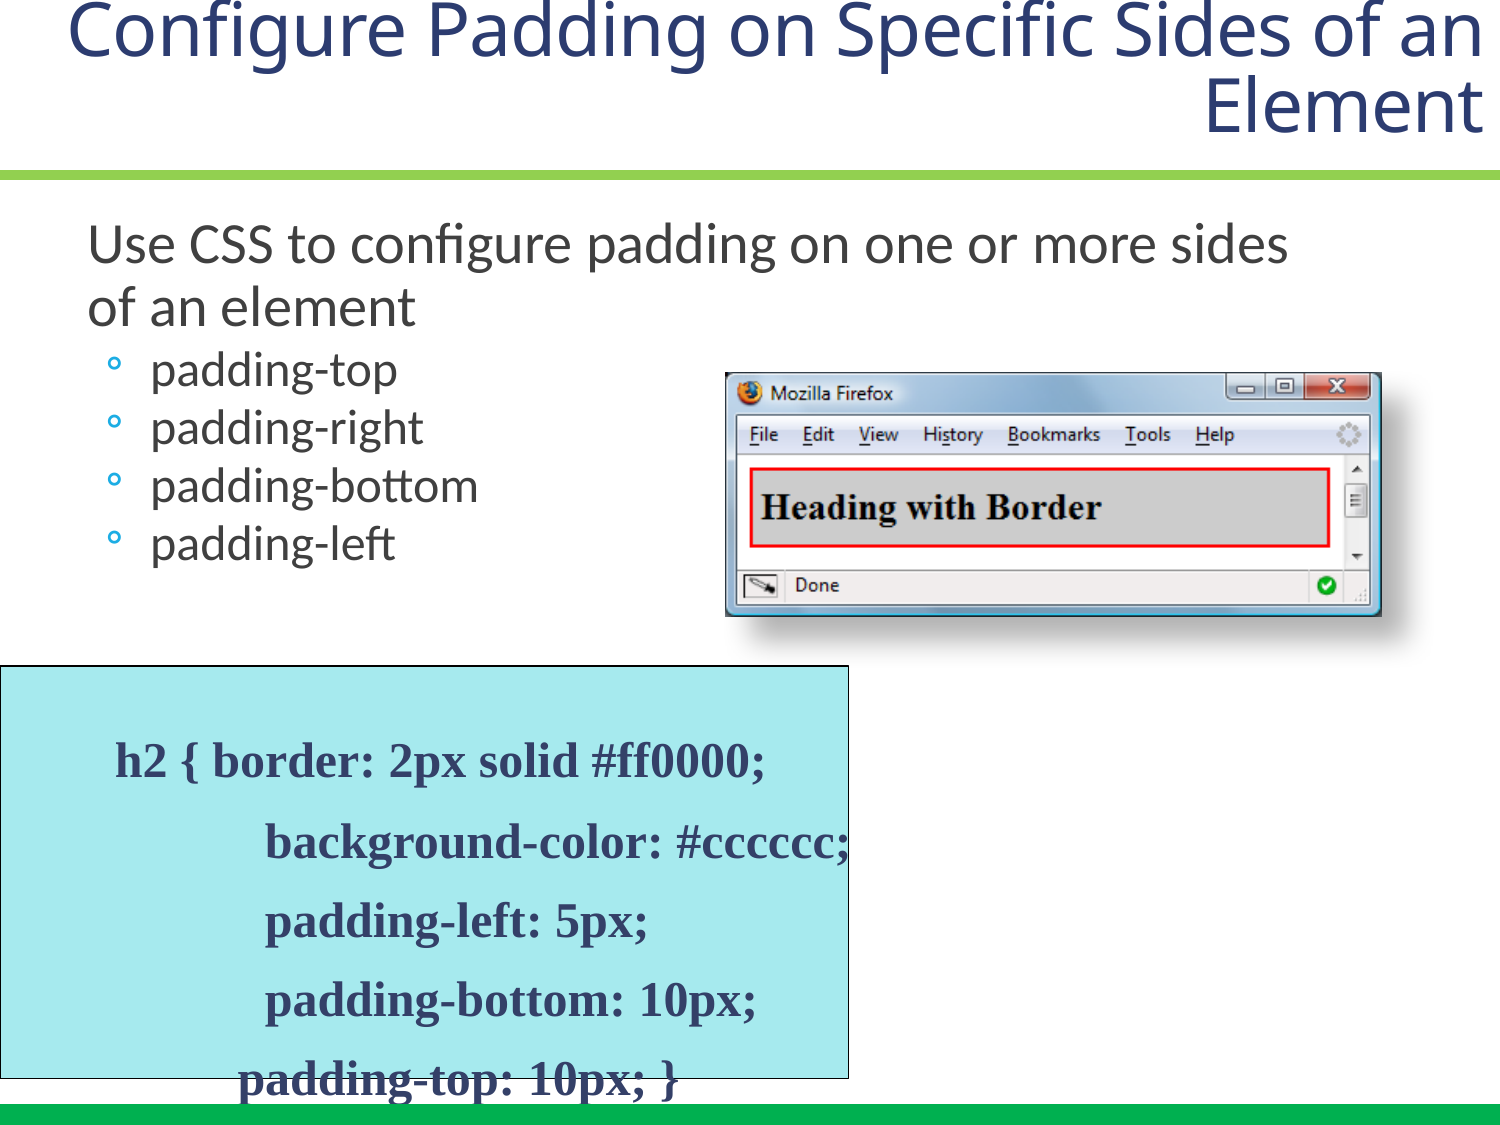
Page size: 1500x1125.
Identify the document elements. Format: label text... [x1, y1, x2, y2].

list Use CSS to configure padding on one or more sides of an element padding-top padding-right padding-bottom padding-left h2 { border: 2px solid #ff0000; background-color: #cccccc; padding-left: 5px; padding-bottom: 10px; padding-top: 10px; } [87, 205, 1338, 1068]
title Configure Padding on Specific Sides of an Element [0, 39, 1500, 156]
text_box [0, 666, 849, 1079]
picture [724, 371, 1382, 617]
